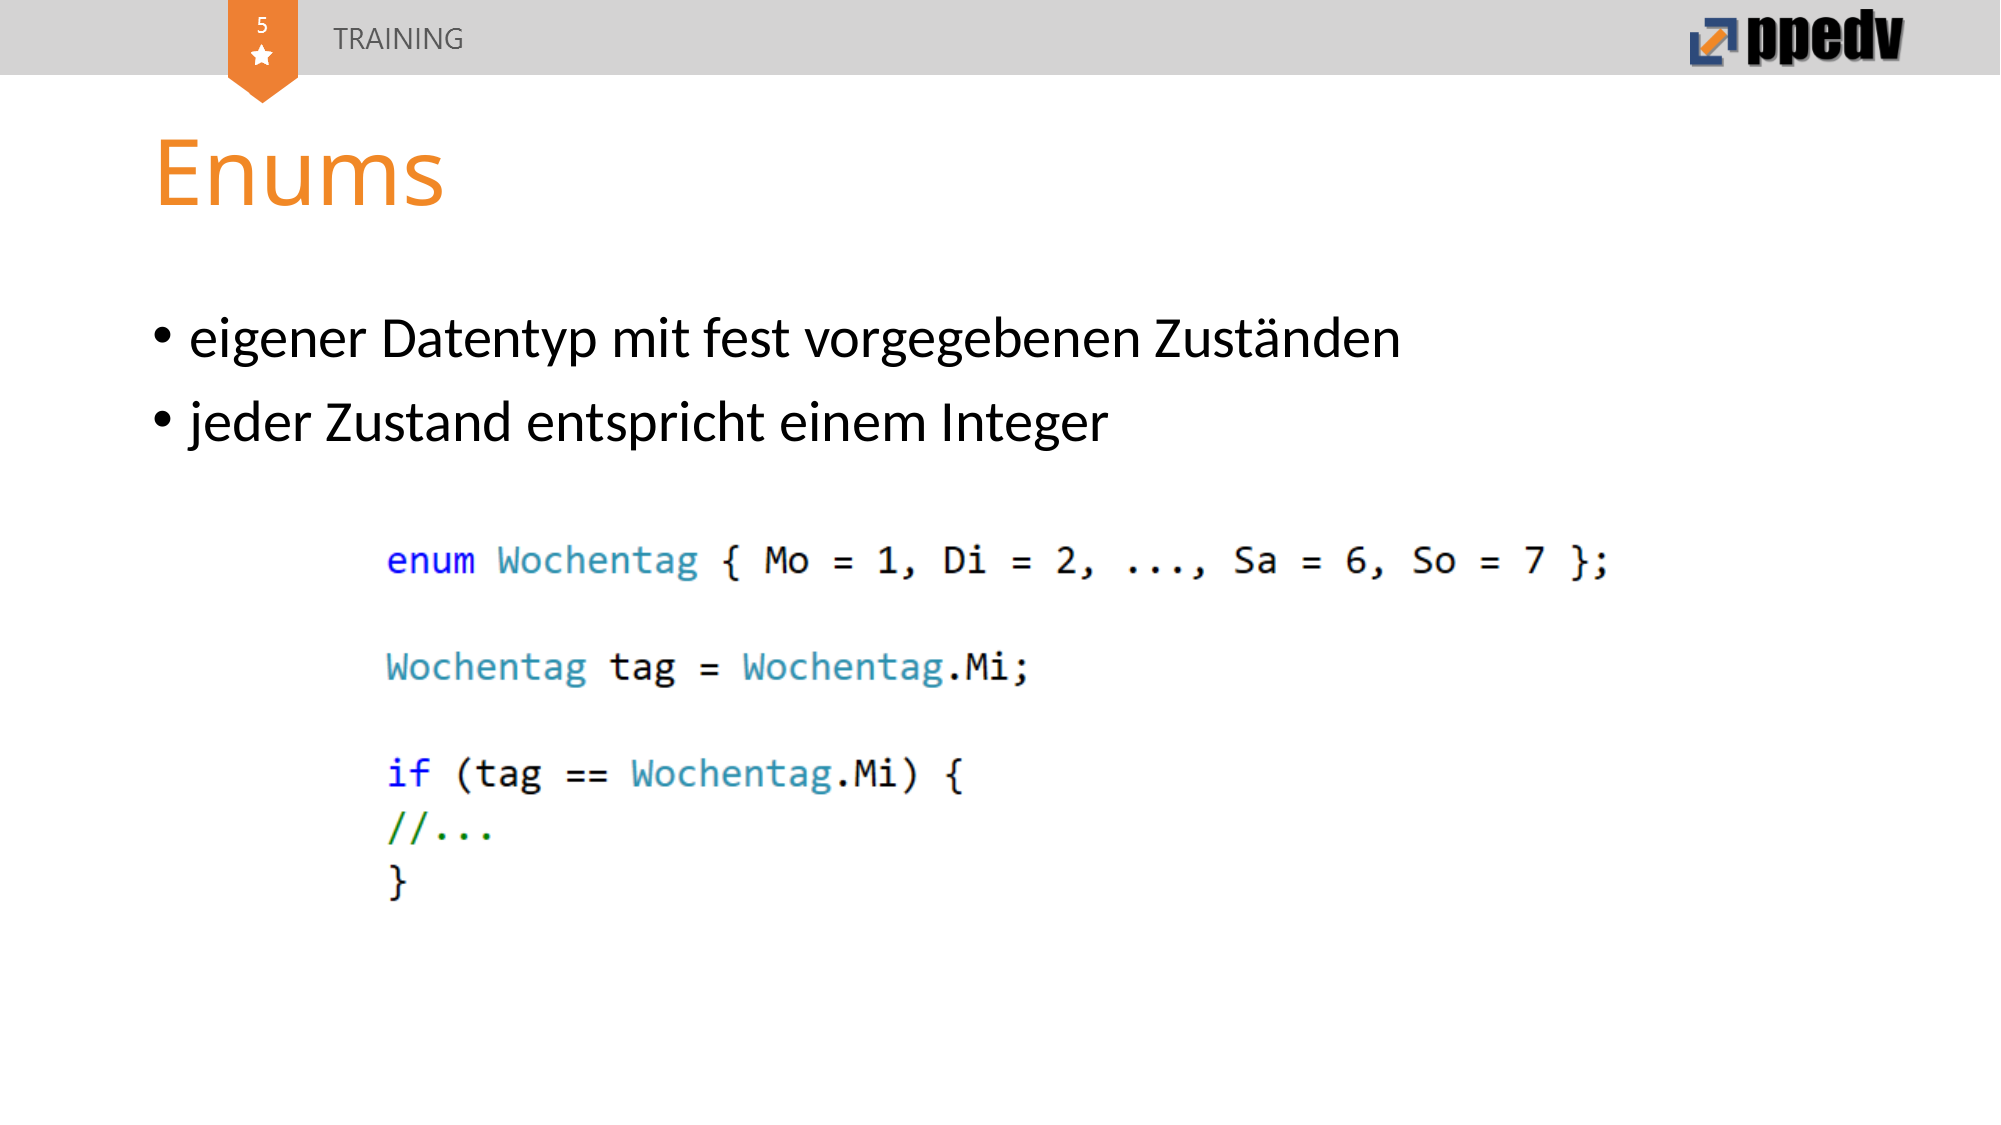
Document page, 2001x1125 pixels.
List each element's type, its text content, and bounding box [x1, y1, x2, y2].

picture [0, 0, 2000, 104]
list eigener Datentyp mit fest vorgegebenen Zuständen jeder Zustand entspricht einem Integer [137, 299, 1863, 1014]
picture [369, 517, 1631, 942]
title Enums [137, 75, 1863, 278]
